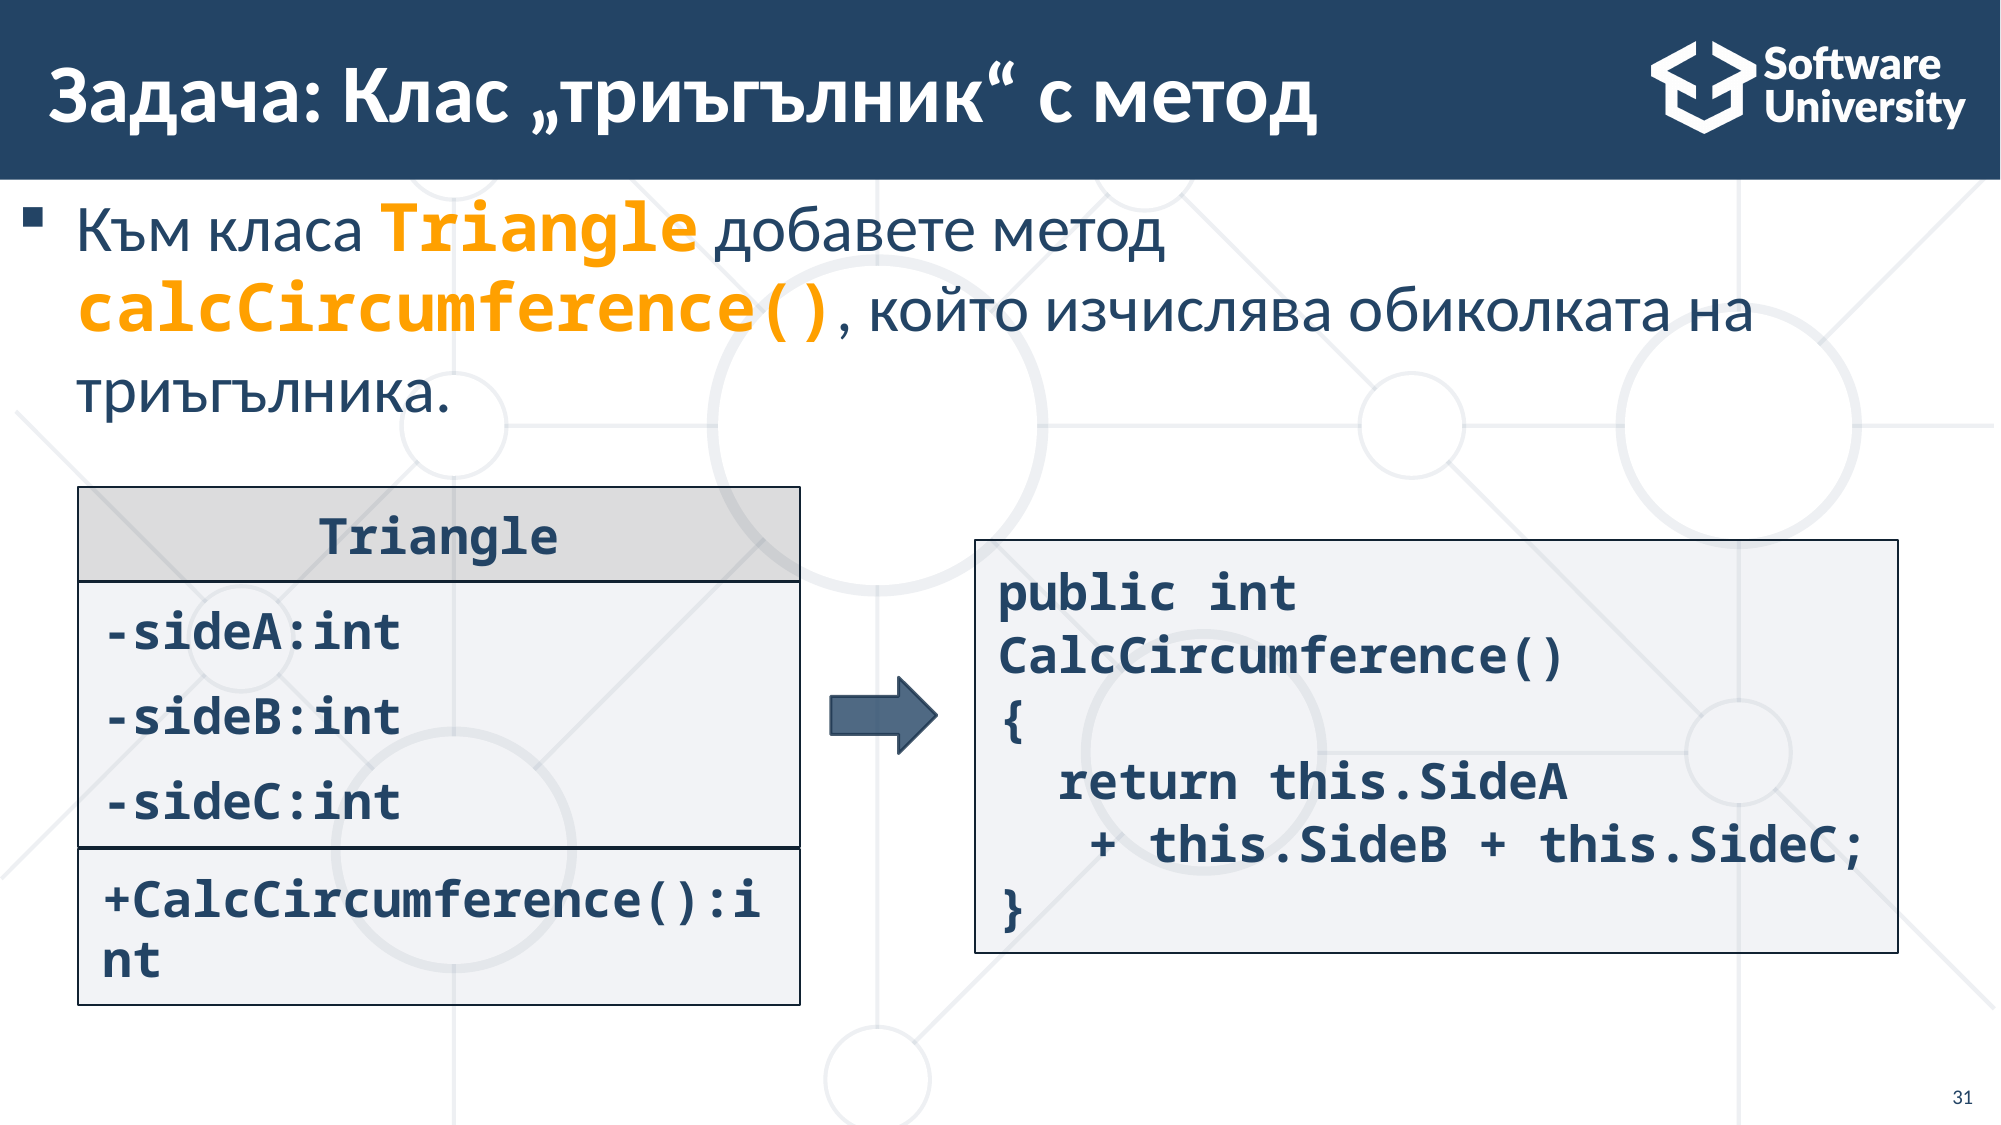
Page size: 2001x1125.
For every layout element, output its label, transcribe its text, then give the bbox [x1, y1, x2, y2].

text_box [78, 486, 800, 946]
text_box Към класа Triangle добавете метод calcCircumference(), който изчислява обиколката на триъгълника. [0, 179, 1936, 1093]
title Задача: Клас „триъгълник“ с метод [31, 16, 1625, 162]
text_box [828, 675, 939, 756]
text_box public int CalcCircumference() { return this.SideA + this.SideB + this.SideC; } [974, 539, 1898, 954]
text_box 31 [1927, 1067, 1989, 1117]
picture [1651, 41, 1966, 134]
